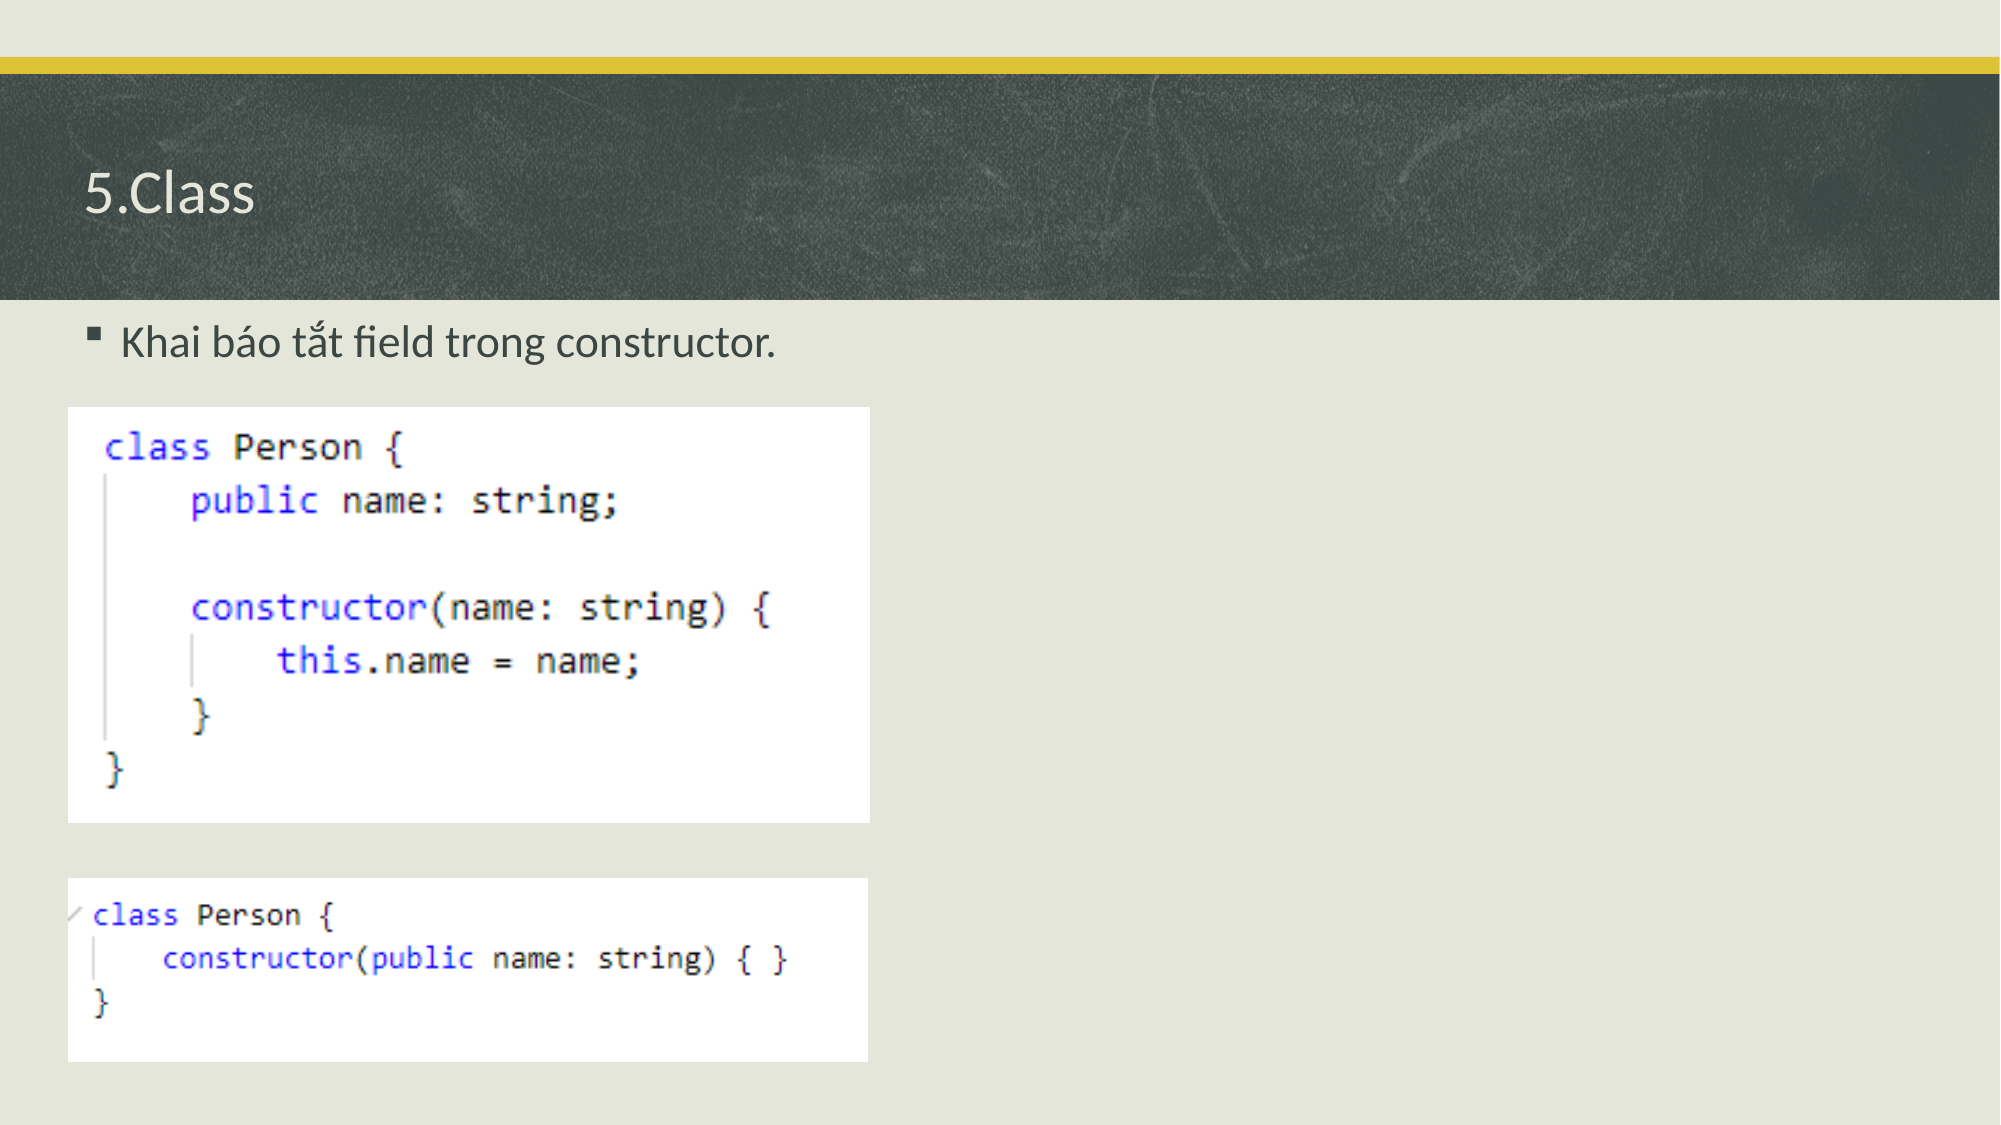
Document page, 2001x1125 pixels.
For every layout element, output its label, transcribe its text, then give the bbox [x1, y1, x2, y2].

picture [68, 407, 870, 823]
picture [68, 878, 868, 1062]
title 5.Class [68, 80, 1648, 304]
list Khai báo tắt field trong constructor. [68, 304, 1648, 959]
picture [0, 74, 2000, 300]
